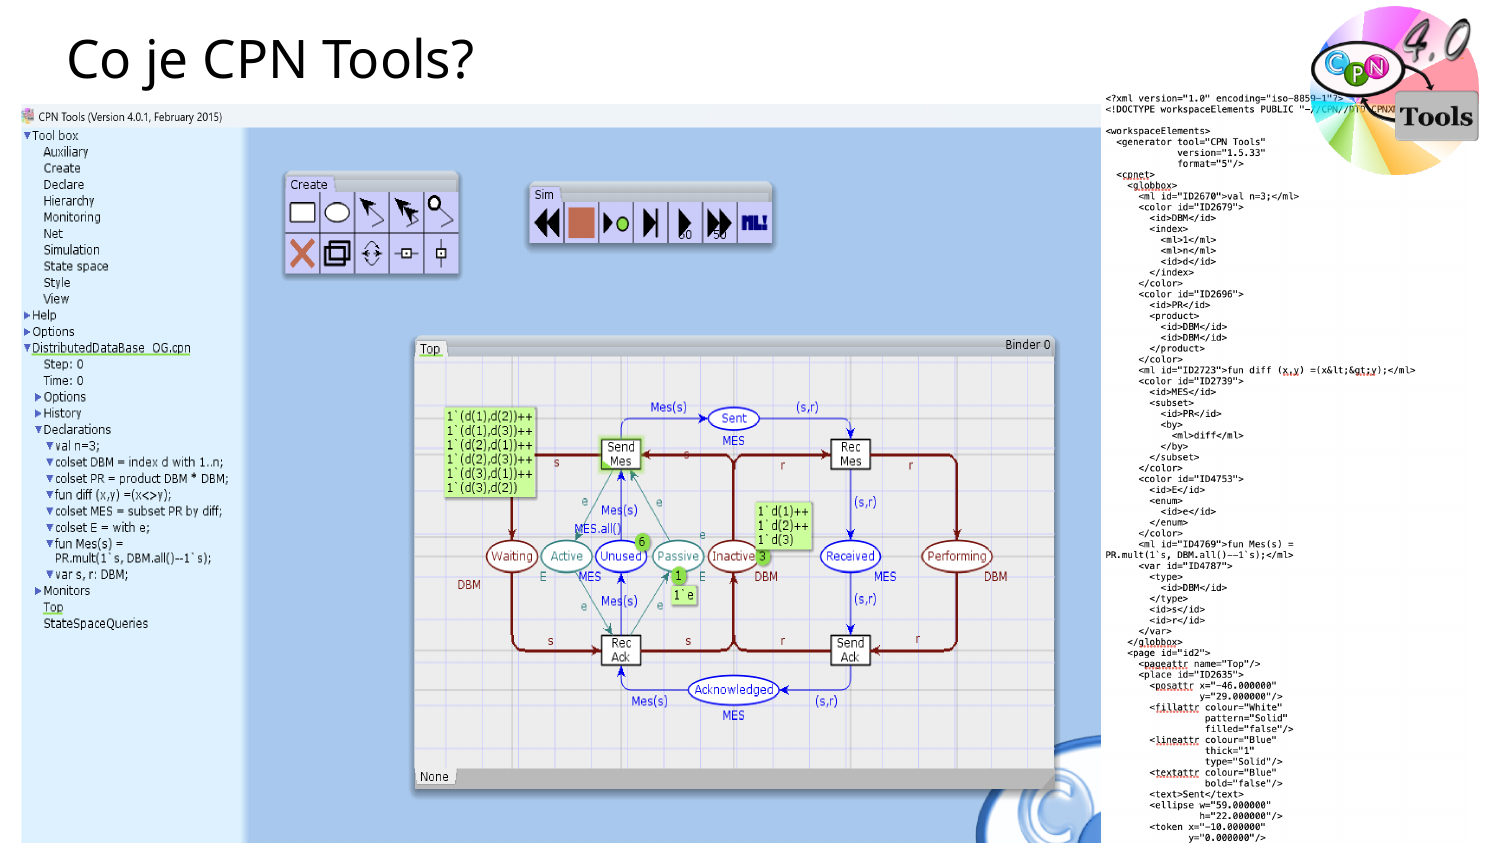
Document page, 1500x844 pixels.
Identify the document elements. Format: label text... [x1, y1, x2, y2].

picture [21, 6, 1479, 844]
title Co je CPN Tools? [51, 10, 1306, 102]
